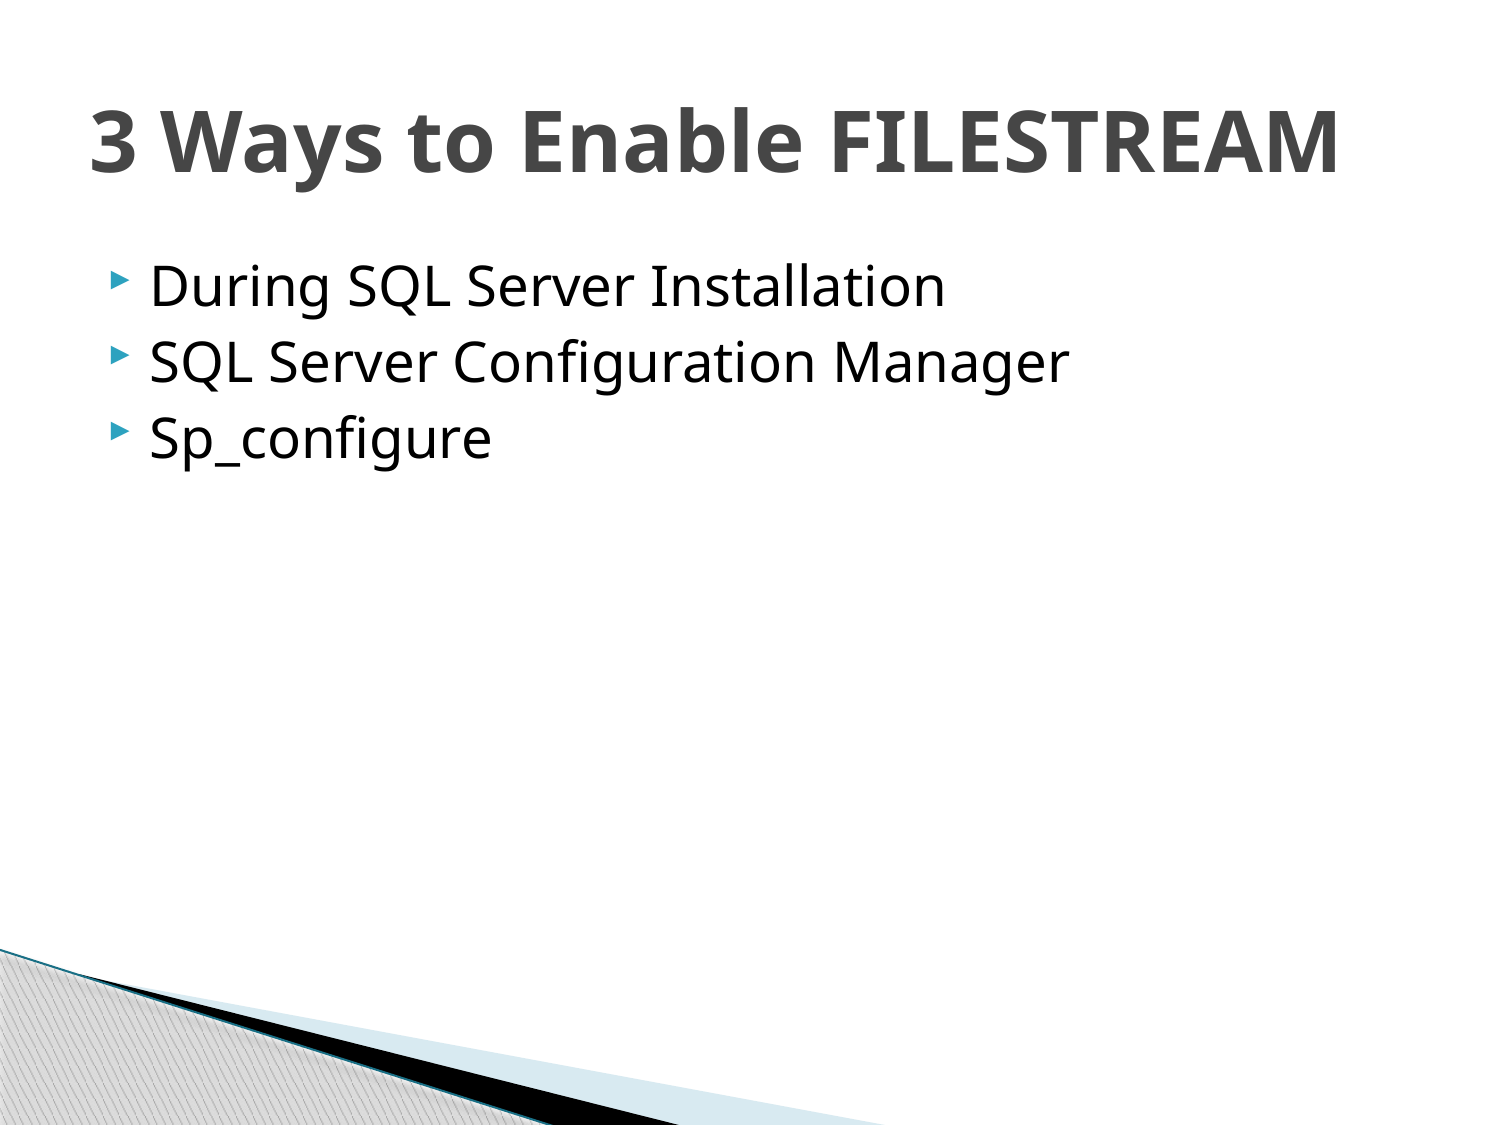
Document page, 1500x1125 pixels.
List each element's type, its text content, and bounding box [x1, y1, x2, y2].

list During SQL Server Installation SQL Server Configuration Manager Sp_configure [75, 243, 1425, 986]
title 3 Ways to Enable FILESTREAM [75, 45, 1425, 233]
